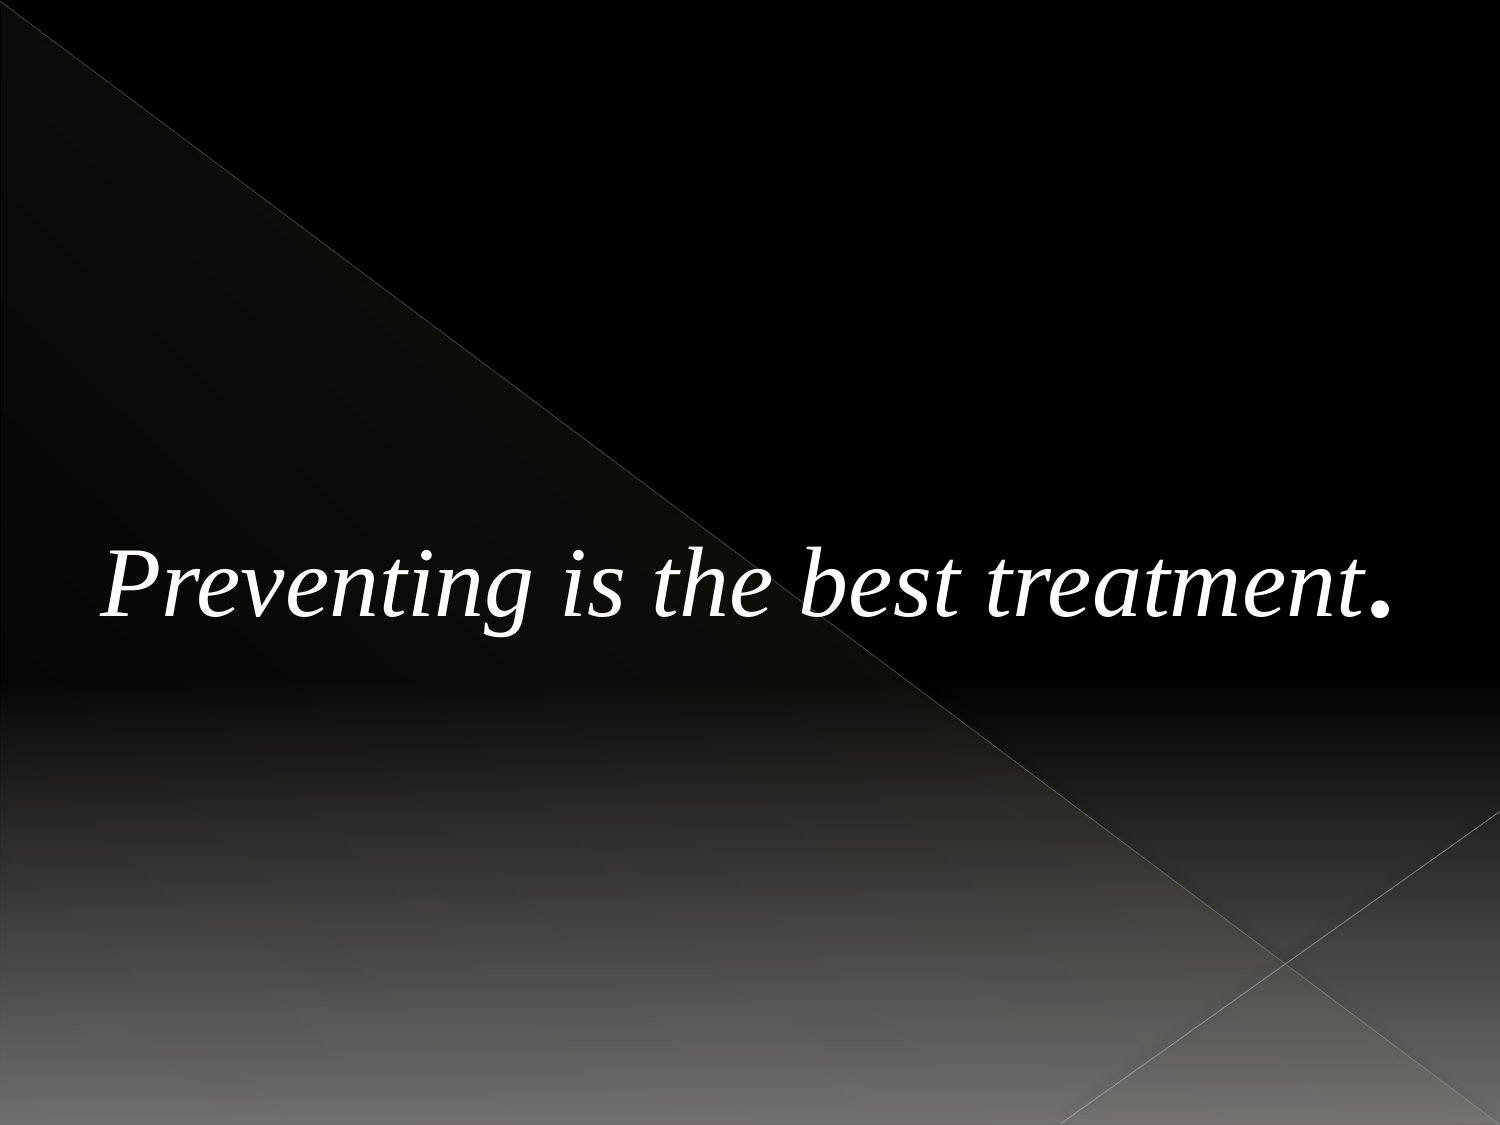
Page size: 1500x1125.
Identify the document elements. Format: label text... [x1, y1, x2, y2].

list Preventing is the best treatment. [75, 308, 1425, 1059]
